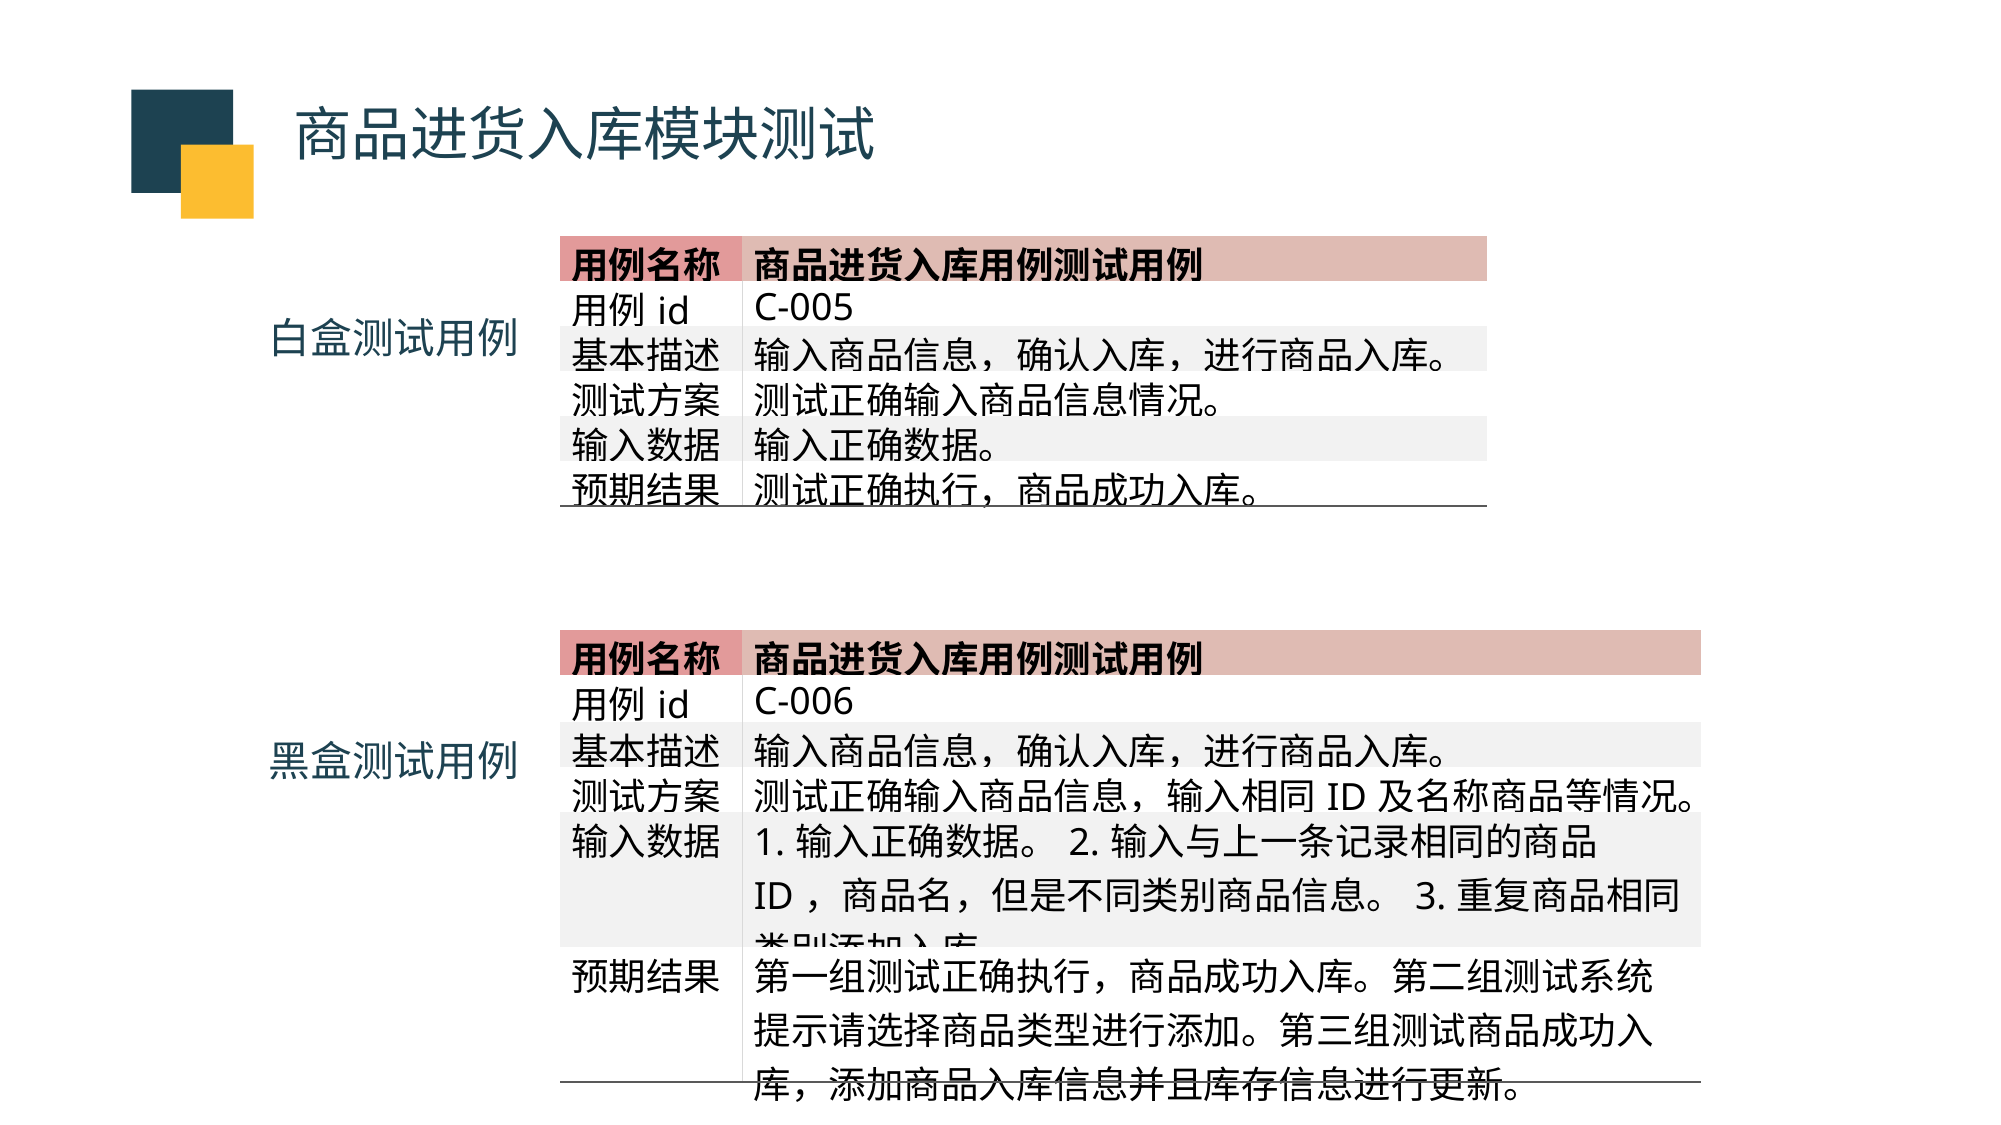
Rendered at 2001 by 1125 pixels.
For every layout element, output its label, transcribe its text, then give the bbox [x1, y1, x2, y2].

table_header 商品进货入库用例测试用例 [742, 236, 1487, 281]
table_cell 预期结果 [560, 947, 742, 1081]
table_cell 预期结果 [560, 461, 742, 505]
table_cell C-006 [743, 675, 1701, 722]
table_cell 输入正确数据。 [743, 416, 1487, 461]
table_cell 基本描述 [560, 722, 742, 767]
table_header 商品进货入库用例测试用例 [742, 630, 1701, 675]
table_cell 输入商品信息，确认入库，进行商品入库。 [743, 326, 1487, 371]
table_cell 输入数据 [560, 416, 742, 461]
table_cell 输入数据 [560, 812, 742, 947]
table_cell 测试方案 [560, 767, 742, 812]
table_header 用例名称 [560, 236, 742, 281]
table_cell 基本描述 [560, 326, 742, 371]
table_cell 测试正确输入商品信息，输入相同ID及名称商品等情况。 [743, 767, 1701, 812]
text_box 黑盒测试用例 [253, 726, 560, 793]
table_cell 输入商品信息，确认入库，进行商品入库。 [743, 722, 1701, 767]
table_cell 测试正确输入商品信息情况。 [743, 371, 1487, 416]
table_cell 1.输入正确数据。2.输入与上一条记录相同的商品ID，商品名，但是不同类别商品信息。3.重复商品相同类别添加入库。 [743, 812, 1701, 947]
table_cell 测试方案 [560, 371, 742, 416]
text_box 商品进货入库模块测试 [278, 89, 1170, 176]
table_cell C-005 [743, 281, 1487, 326]
table_cell 用例id [560, 281, 742, 326]
table_cell 用例id [560, 675, 742, 722]
table_cell 测试正确执行，商品成功入库。 [743, 461, 1487, 505]
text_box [131, 89, 254, 219]
table_cell 第一组测试正确执行，商品成功入库。第二组测试系统提示请选择商品类型进行添加。第三组测试商品成功入库，添加商品入库信息并且库存信息进行更新。 [743, 947, 1701, 1081]
table_header 用例名称 [560, 630, 742, 675]
text_box 白盒测试用例 [253, 303, 560, 370]
